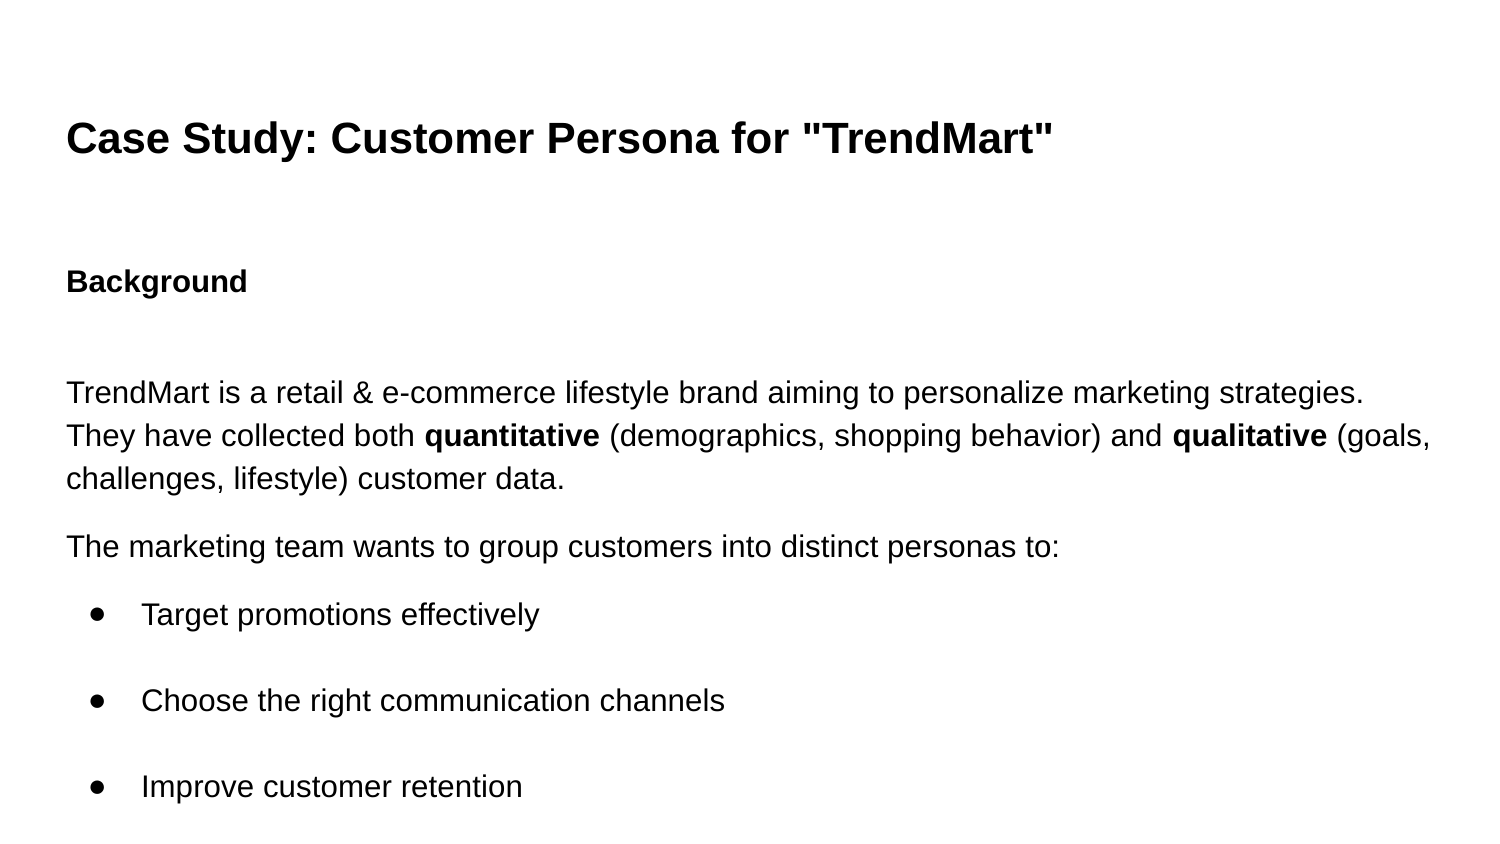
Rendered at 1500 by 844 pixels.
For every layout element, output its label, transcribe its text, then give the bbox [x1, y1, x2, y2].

title Case Study: Customer Persona for "TrendMart" Background TrendMart is a retail & e-commerce lifestyle brand aiming to personalize marketing strategies. They have collected both quantitative (demographics, shopping behavior) and qualitative (goals, challenges, lifestyle) customer data. The marketing team wants to group customers into distinct personas to: Target promotions effectively Choose the right communication channels Improve customer retention [51, 87, 1449, 187]
